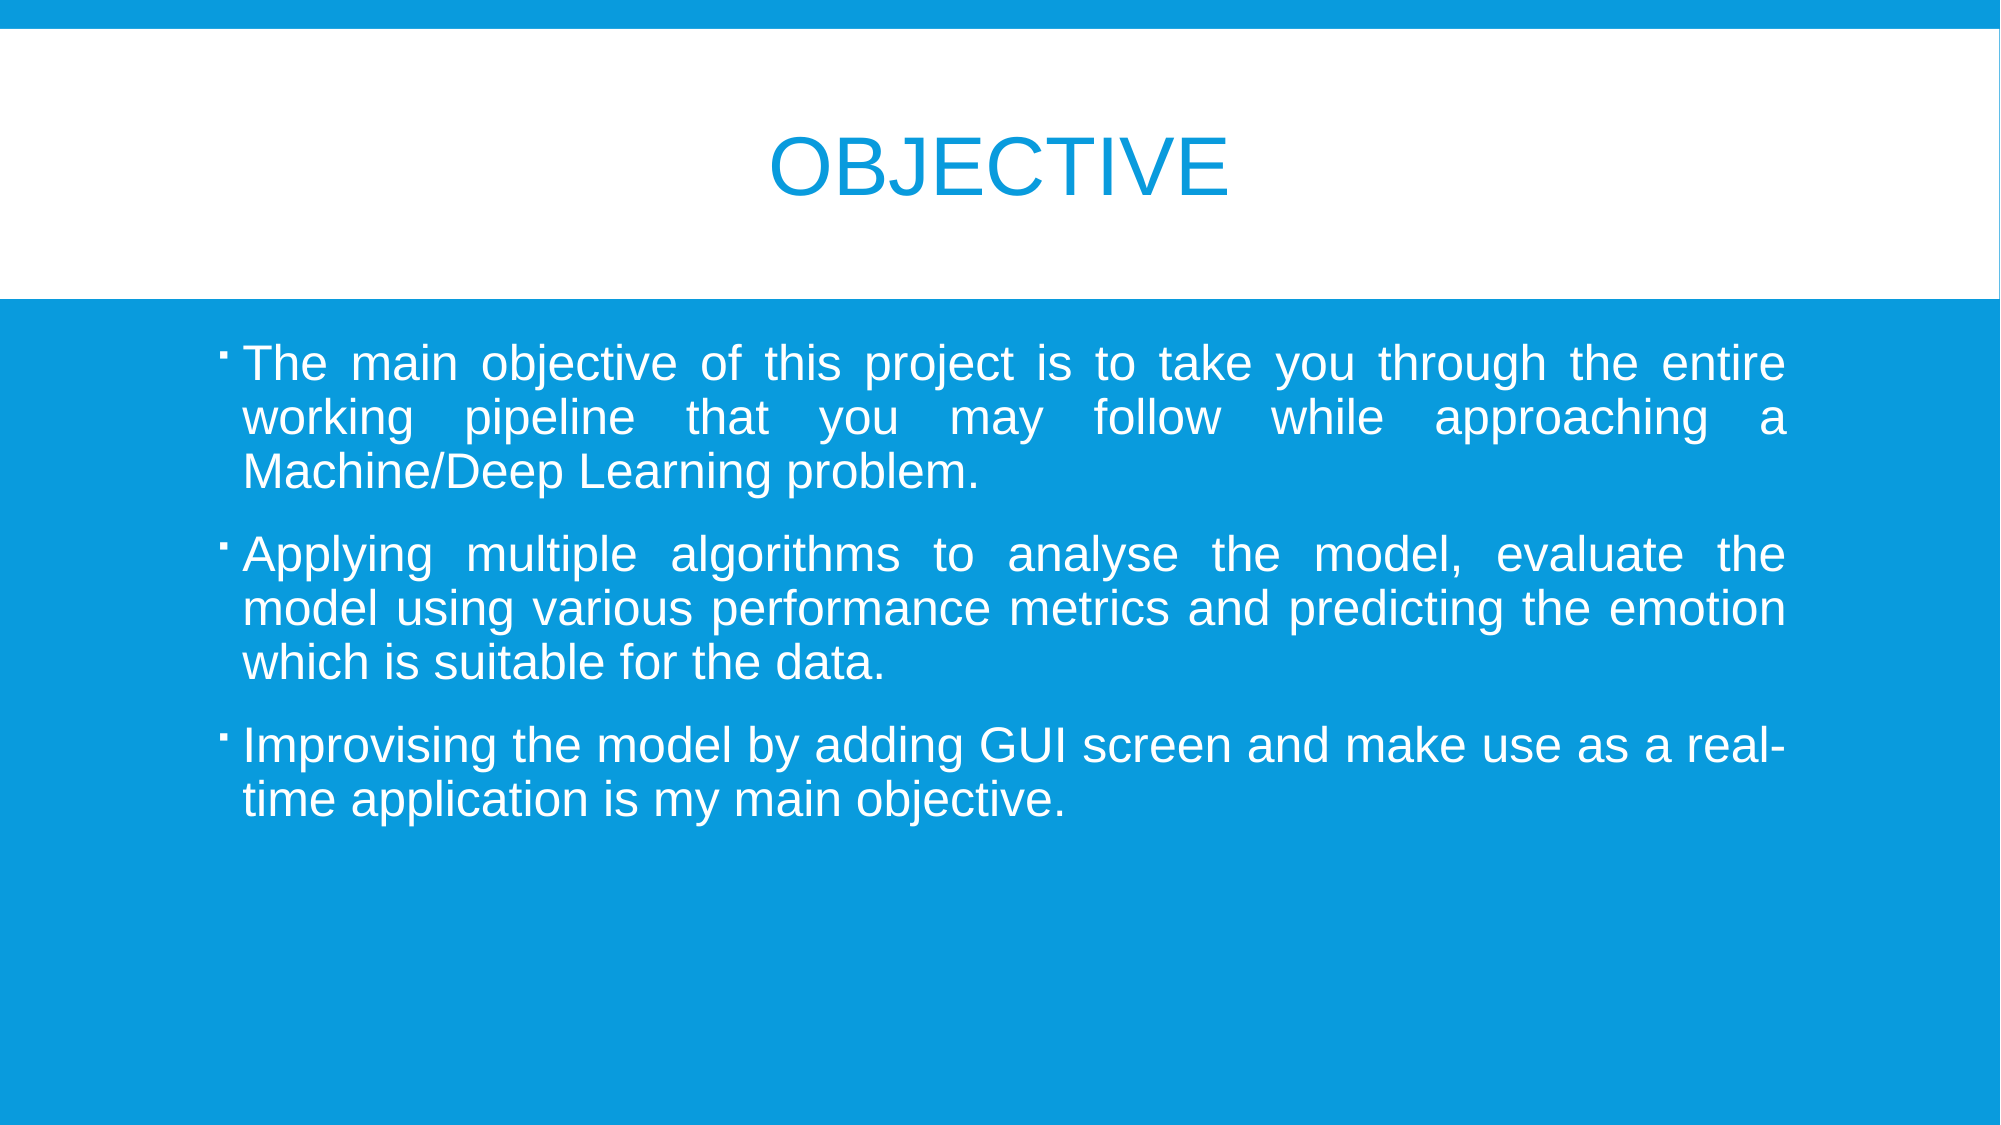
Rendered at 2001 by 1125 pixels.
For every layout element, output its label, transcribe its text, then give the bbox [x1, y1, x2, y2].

list The main objective of this project is to take you through the entire working pipeline that you may follow while approaching a Machine/Deep Learning problem. Applying multiple algorithms to analyse the model, evaluate the model using various performance metrics and predicting the emotion which is suitable for the data. Improvising the model by adding GUI screen and make use as a real-time application is my main objective. [197, 329, 1803, 1020]
title OBJECTIVE [197, 46, 1803, 295]
